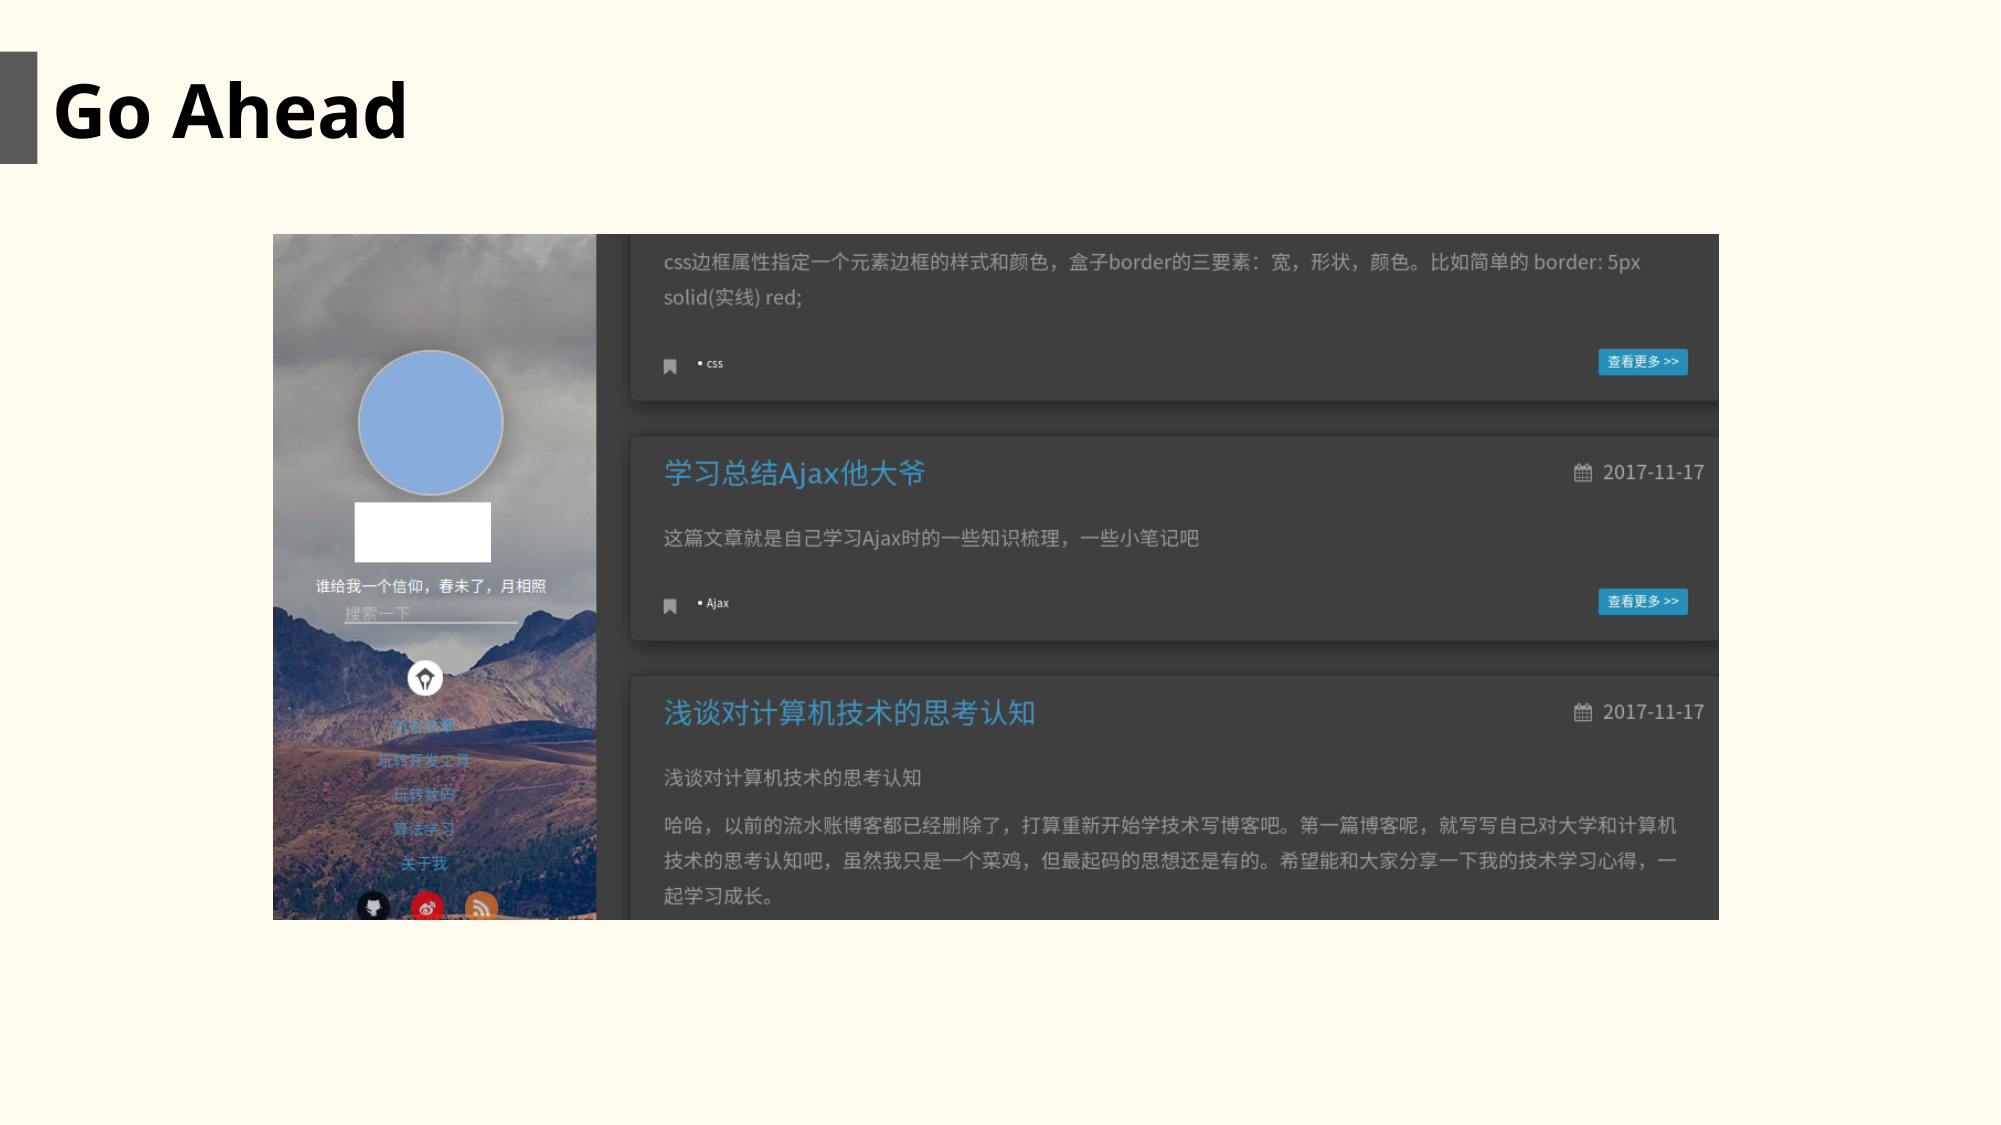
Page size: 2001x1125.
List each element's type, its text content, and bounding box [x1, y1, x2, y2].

text_box [0, 51, 38, 165]
text_box Go Ahead [37, 55, 426, 161]
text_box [273, 234, 1719, 920]
